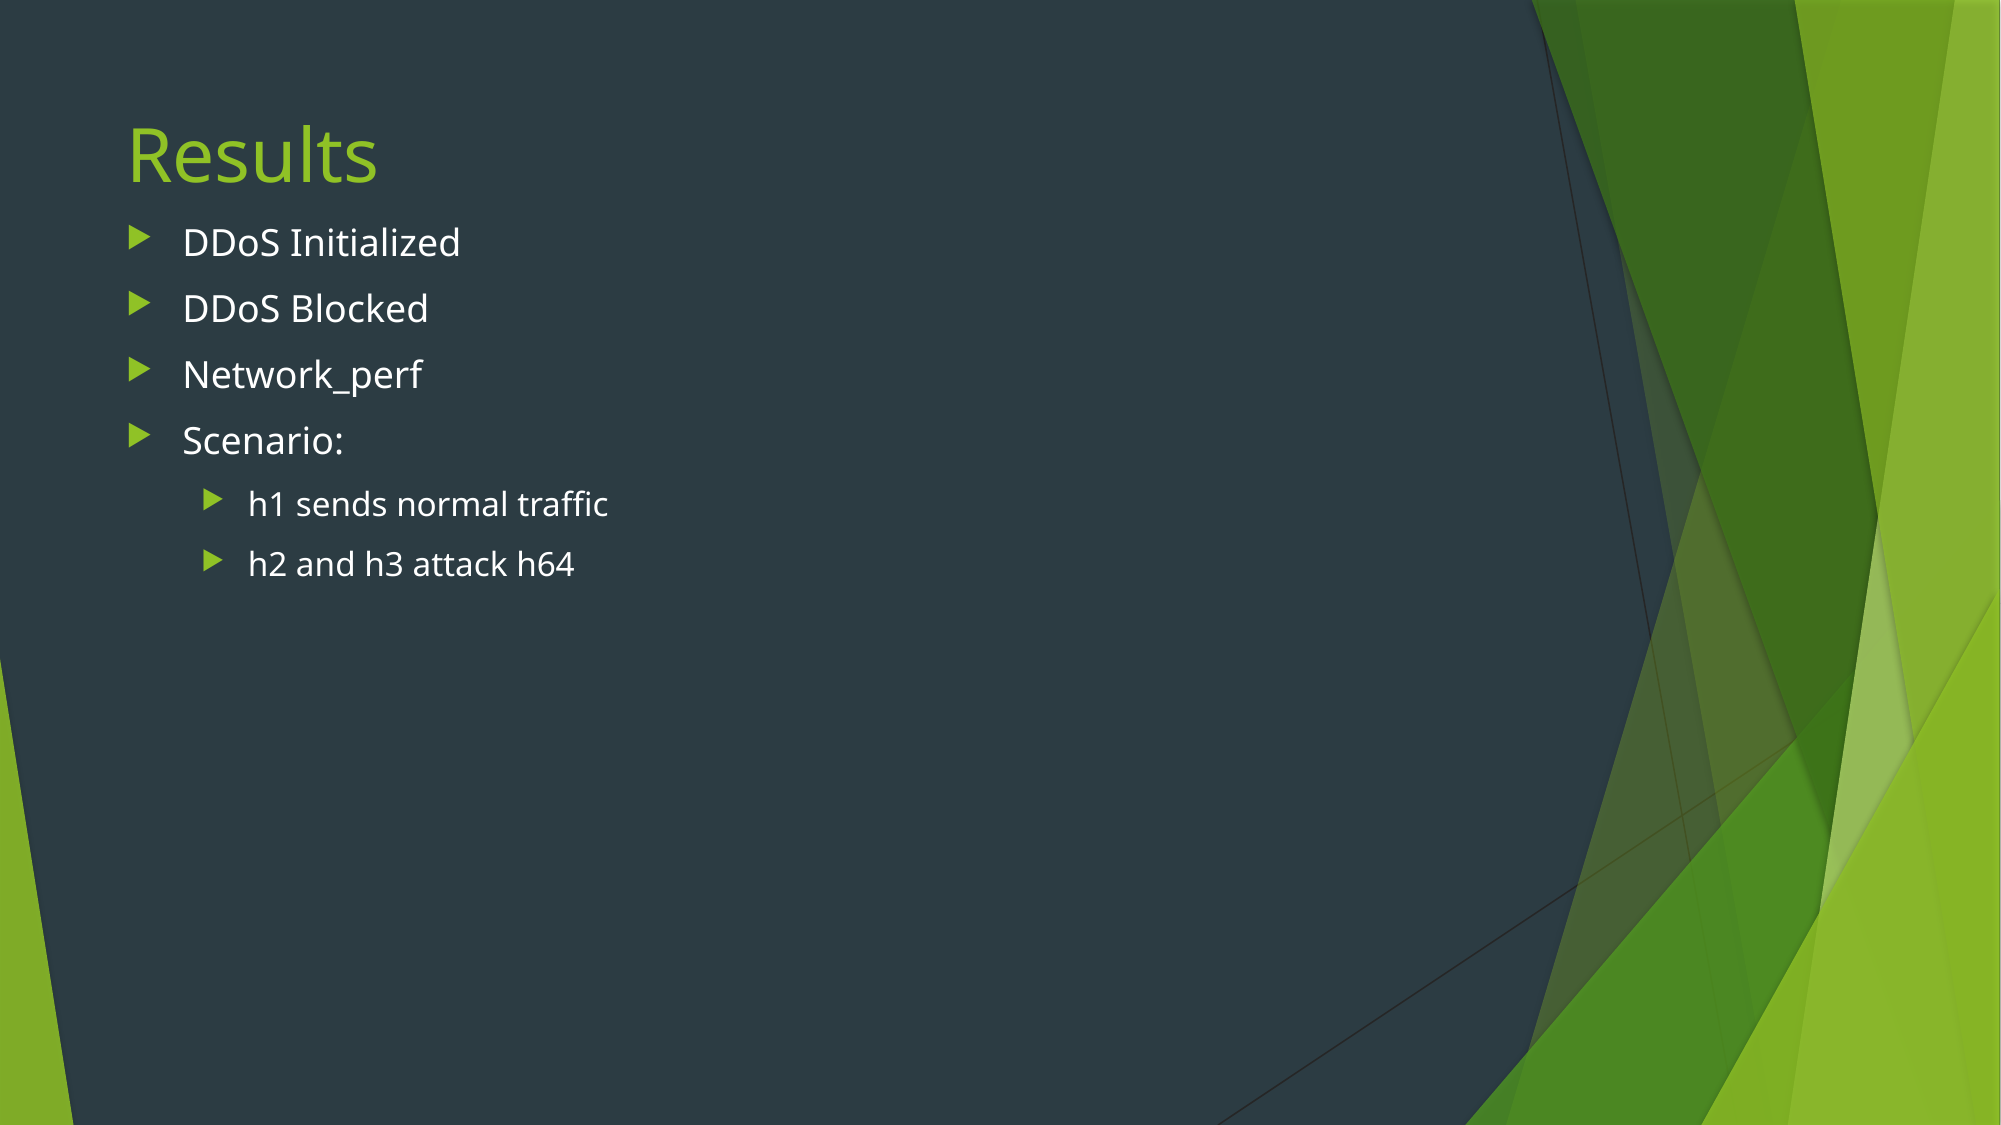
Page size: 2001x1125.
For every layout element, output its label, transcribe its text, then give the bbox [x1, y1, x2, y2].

title Results [111, 99, 1522, 211]
list DDoS Initialized DDoS Blocked Network_perf Scenario: h1 sends normal traffic h2 and h3 attack h64 [111, 211, 1522, 992]
